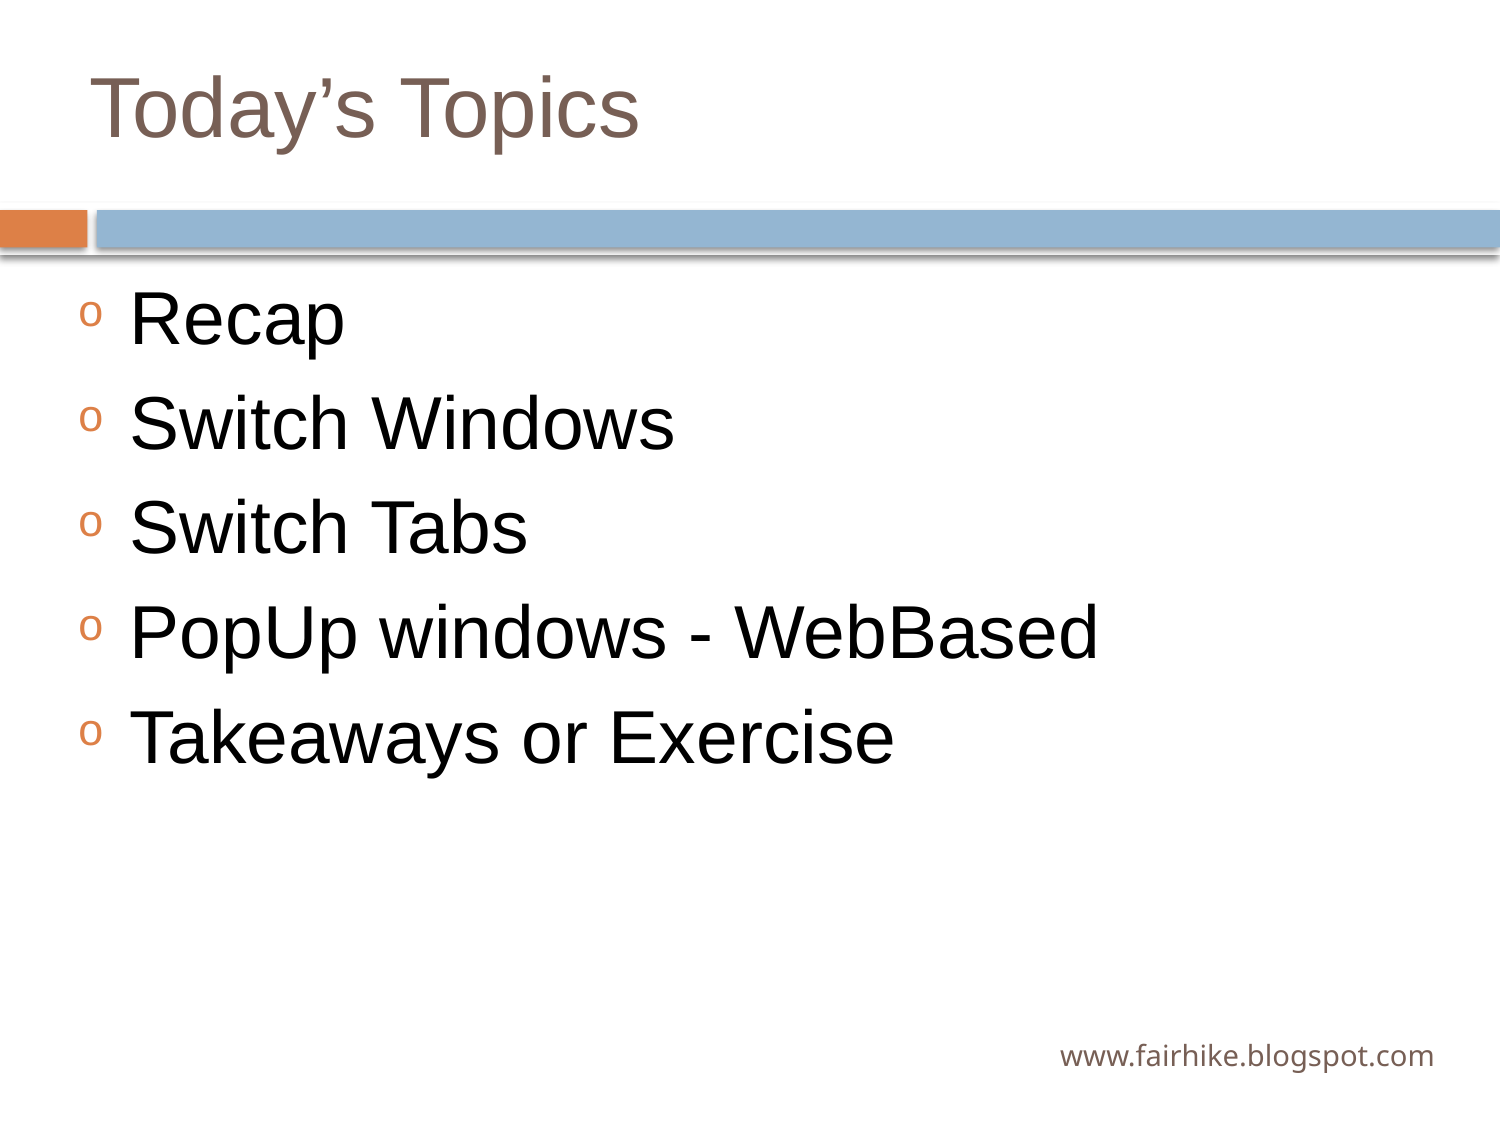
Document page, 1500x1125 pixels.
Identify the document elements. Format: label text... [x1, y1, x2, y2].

footer www.fairhike.blogspot.com [99, 1024, 1450, 1085]
list Recap Switch Windows Switch Tabs PopUp windows - WebBased Takeaways or Exercise [62, 262, 1475, 1013]
title Today’s Topics [75, 45, 1425, 163]
